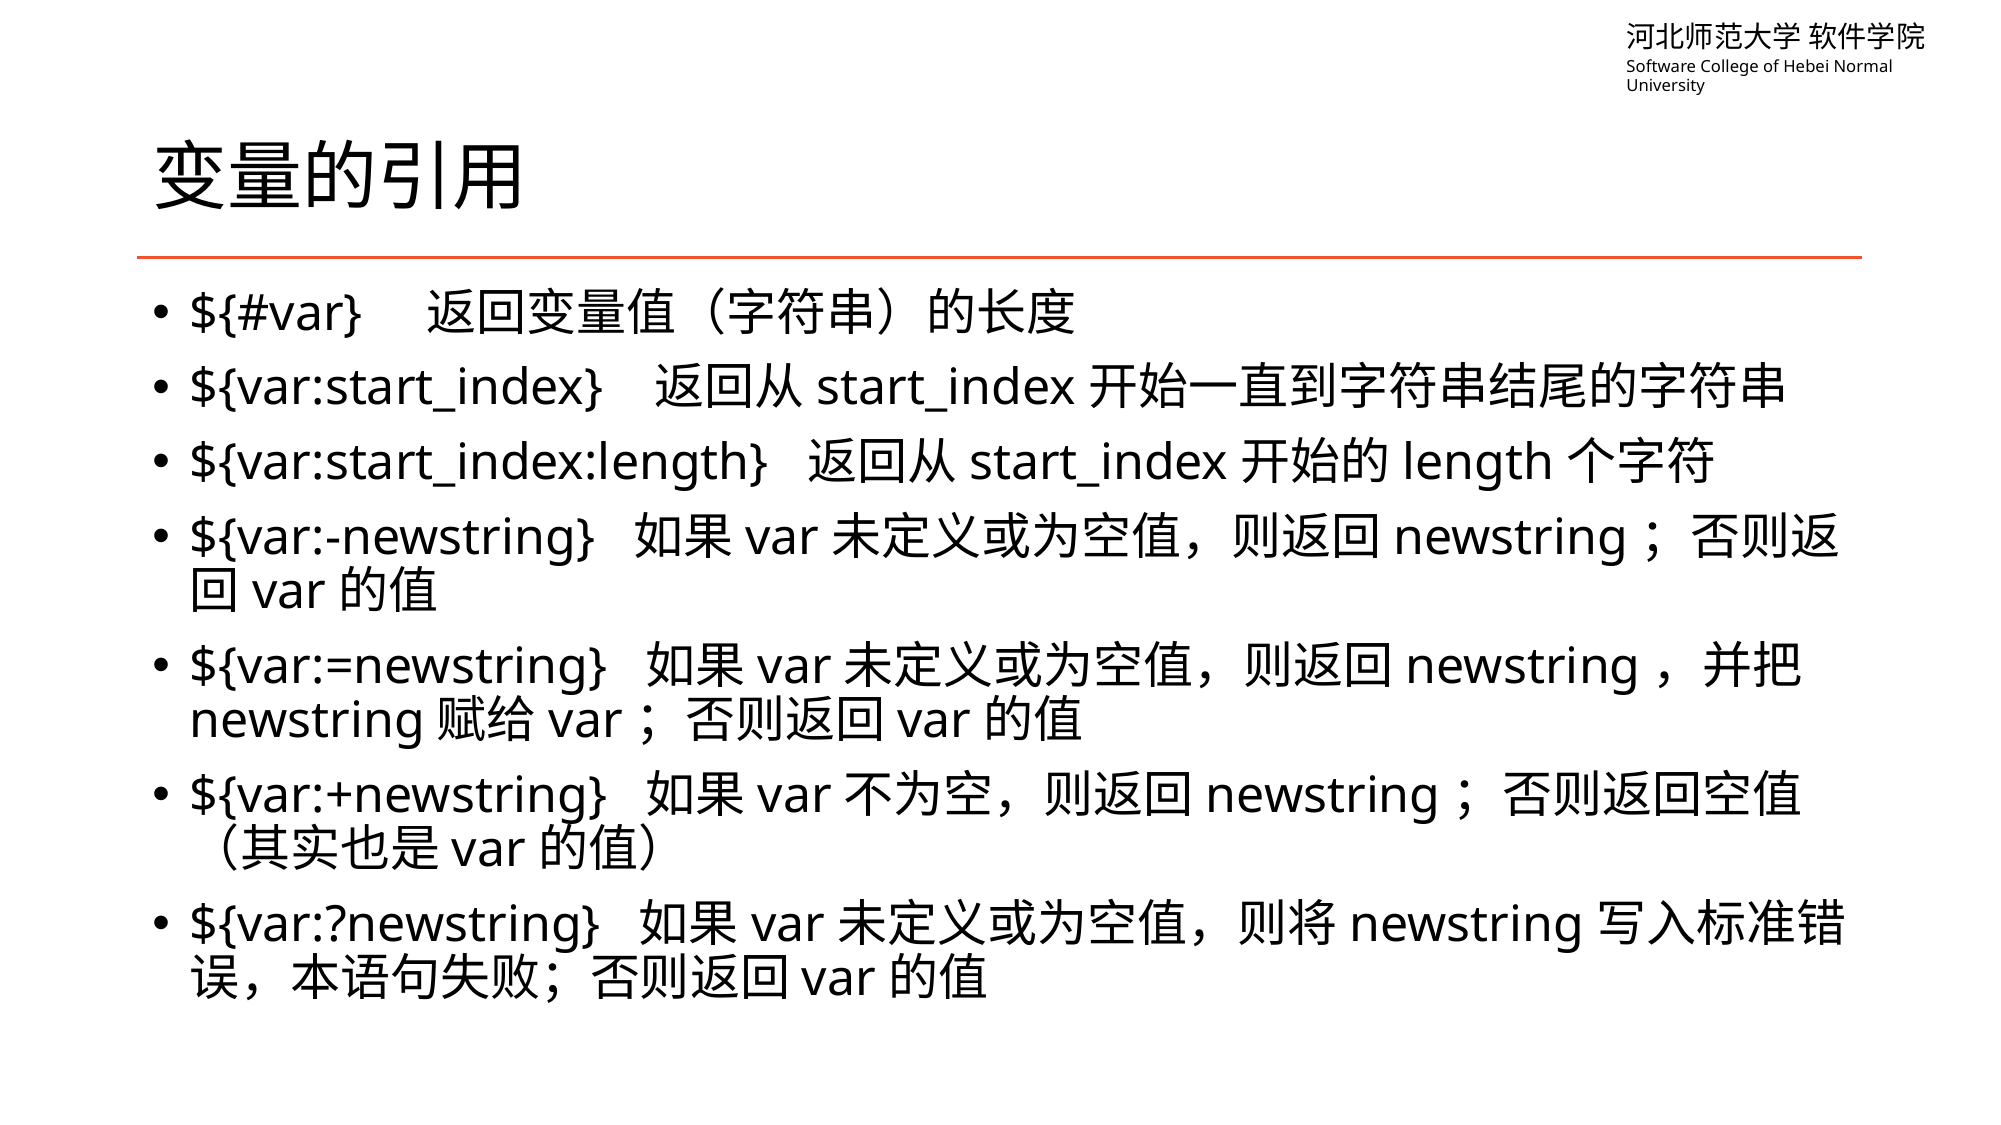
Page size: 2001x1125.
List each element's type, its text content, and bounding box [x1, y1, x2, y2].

list ${#var} 返回变量值（字符串）的长度 ${var:start_index} 返回从start_index开始一直到字符串结尾的字符串 ${var:start_index:length} 返回从start_index开始的length个字符 ${var:-newstring} 如果var未定义或为空值，则返回newstring；否则返回var的值 ${var:=newstring} 如果var未定义或为空值，则返回newstring，并把newstring赋给var；否则返回var的值 ${var:+newstring} 如果var不为空，则返回newstring；否则返回空值（其实也是var的值） ${var:?newstring} 如果var未定义或为空值，则将newstring写入标准错误，本语句失败；否则返回var的值 [137, 279, 1863, 1079]
title 变量的引用 [137, 120, 1863, 237]
